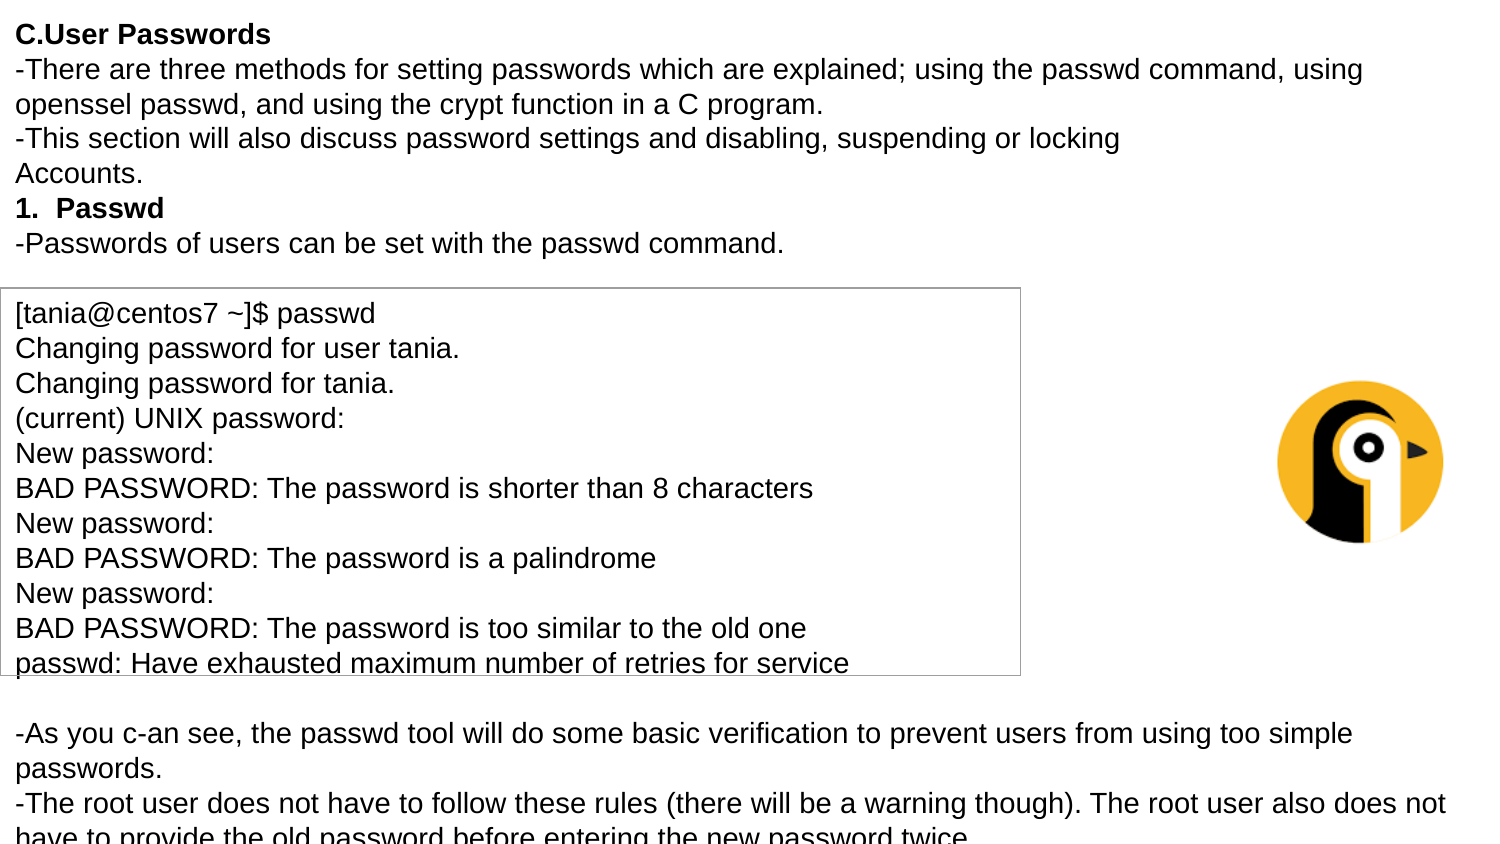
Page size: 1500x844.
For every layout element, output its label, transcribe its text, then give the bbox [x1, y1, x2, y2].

text_box C.User Passwords -There are three methods for setting passwords which are explained; using the passwd command, using openssel passwd, and using the crypt function in a C program. -This section will also discuss password settings and disabling, suspending or locking Accounts. 1. Passwd -Passwords of users can be set with the passwd command. [tania@centos7 ~]$ passwd Changing password for user tania. Changing password for tania. (current) UNIX password: New password: BAD PASSWORD: The password is shorter than 8 characters New password: BAD PASSWORD: The password is a palindrome New password: BAD PASSWORD: The password is too similar to the old one passwd: Have exhausted maximum number of retries for service -As you c-an see, the passwd tool will do some basic verification to prevent users from using too simple passwords. -The root user does not have to follow these rules (there will be a warning though). The root user also does not have to provide the old password before entering the new password twice. [0, 0, 1487, 493]
picture [1209, 312, 1500, 615]
table_header [1, 289, 1020, 675]
